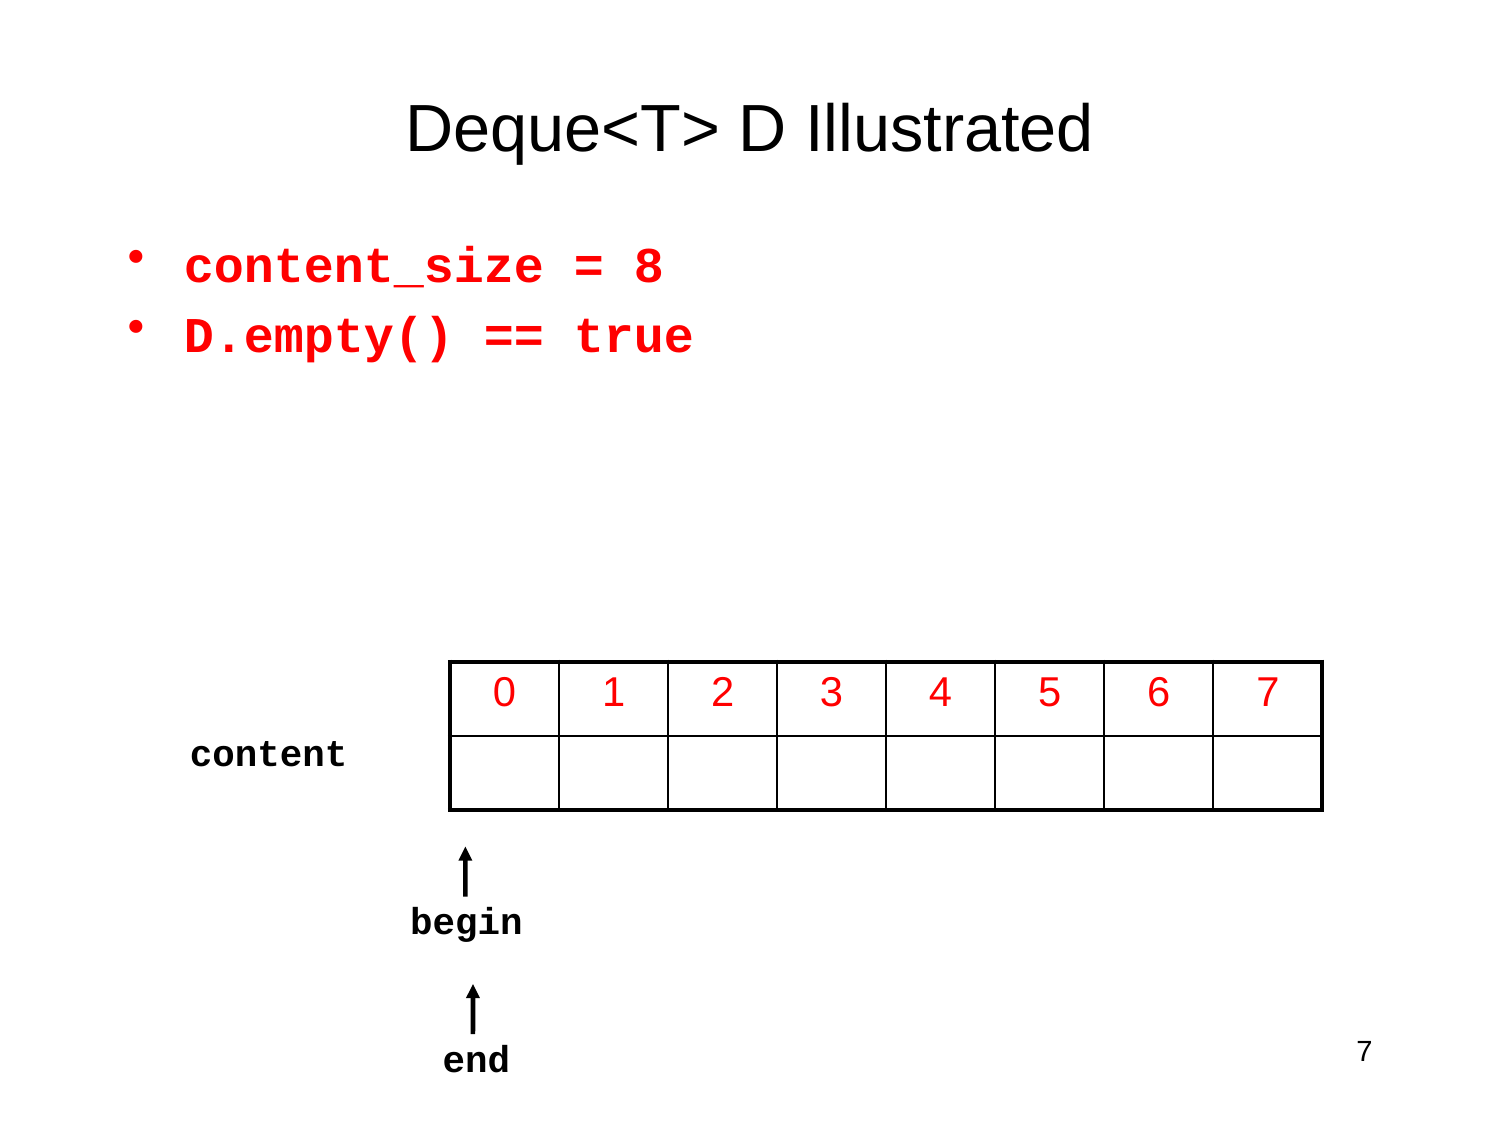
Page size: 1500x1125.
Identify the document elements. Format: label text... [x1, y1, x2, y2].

title Deque<T> D Illustrated [112, 62, 1388, 188]
table_header 1 [560, 664, 667, 735]
text_box content [174, 721, 362, 782]
table_header 3 [778, 664, 885, 735]
table_header 5 [996, 664, 1103, 735]
table_cell [996, 737, 1103, 808]
table_header 0 [452, 664, 558, 735]
table_header 4 [887, 664, 994, 735]
table_header 2 [669, 664, 776, 735]
table_cell [560, 737, 667, 808]
table_cell [1105, 737, 1212, 808]
table_cell [778, 737, 885, 808]
list content_size = 8 D.empty() == true [112, 224, 1388, 1000]
table_cell [452, 737, 558, 808]
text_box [427, 983, 526, 1088]
table_header 7 [1214, 664, 1320, 735]
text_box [394, 846, 538, 951]
table_cell [887, 737, 994, 808]
table_cell [1214, 737, 1320, 808]
table_cell [669, 737, 776, 808]
table_header 6 [1105, 664, 1212, 735]
slide_number 7 [1074, 1024, 1388, 1101]
